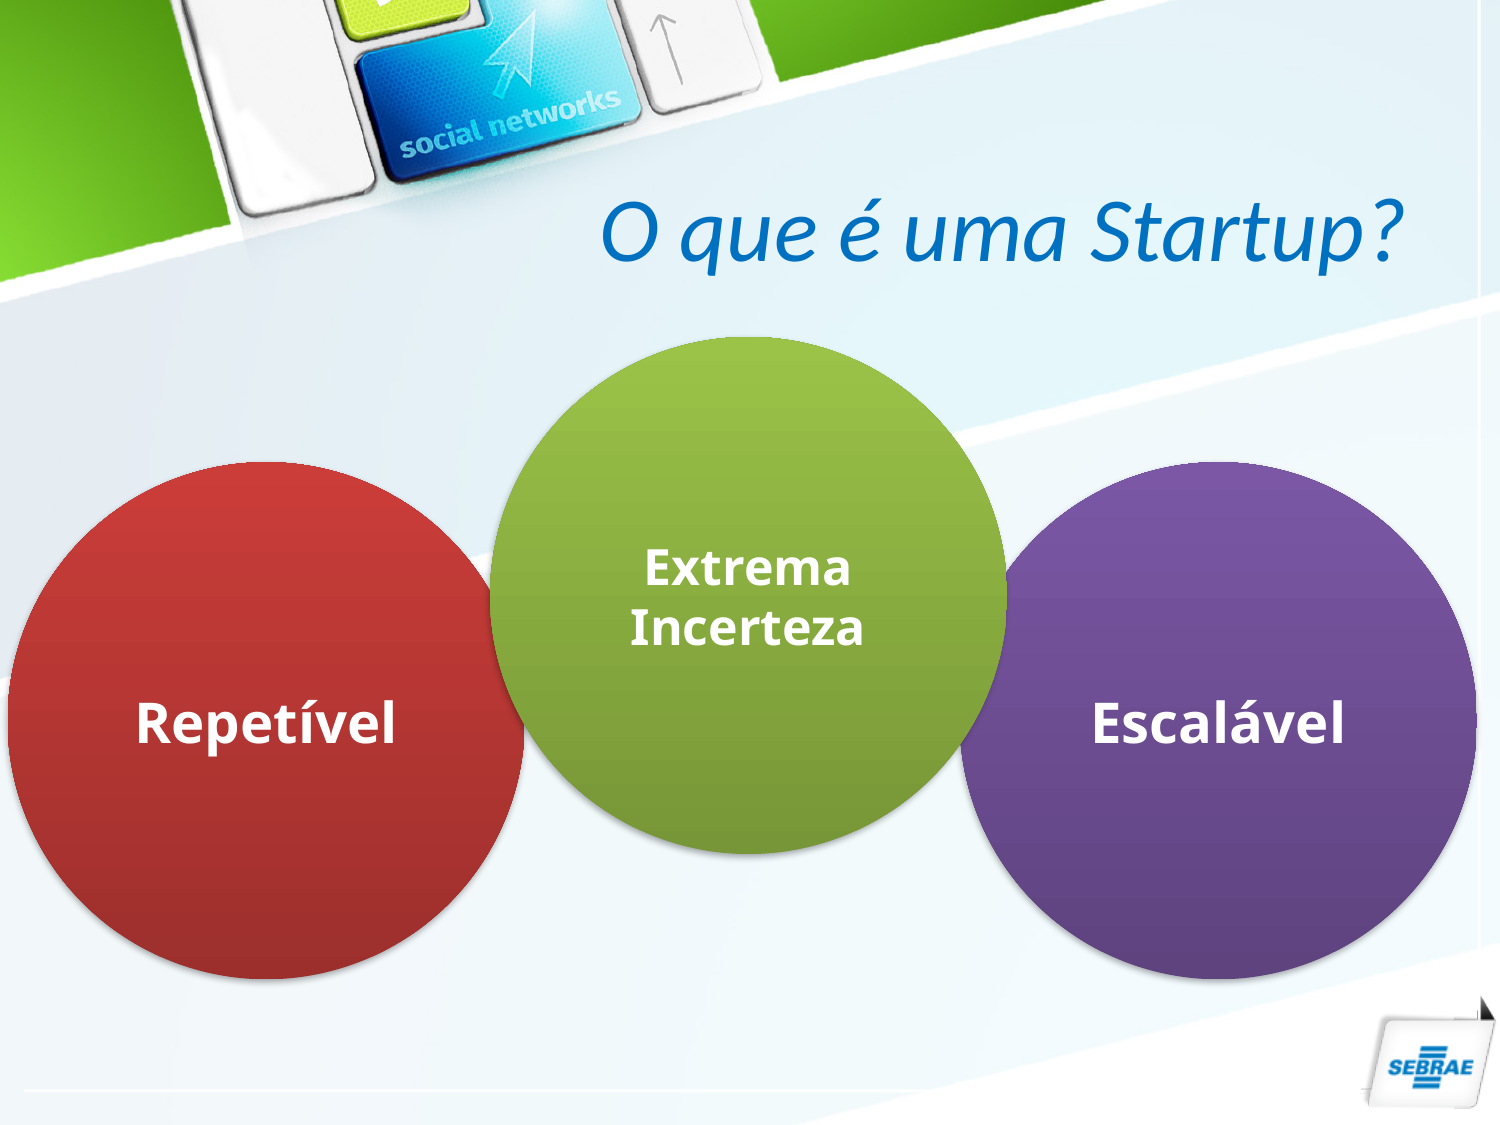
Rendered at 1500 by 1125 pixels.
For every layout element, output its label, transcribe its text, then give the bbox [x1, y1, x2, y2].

text_box Repetível [7, 462, 525, 980]
text_box Escalável [961, 462, 1448, 980]
title O que é uma Startup? [73, 186, 1424, 262]
picture [0, 0, 1500, 1125]
text_box Extrema Incerteza [490, 336, 1008, 855]
